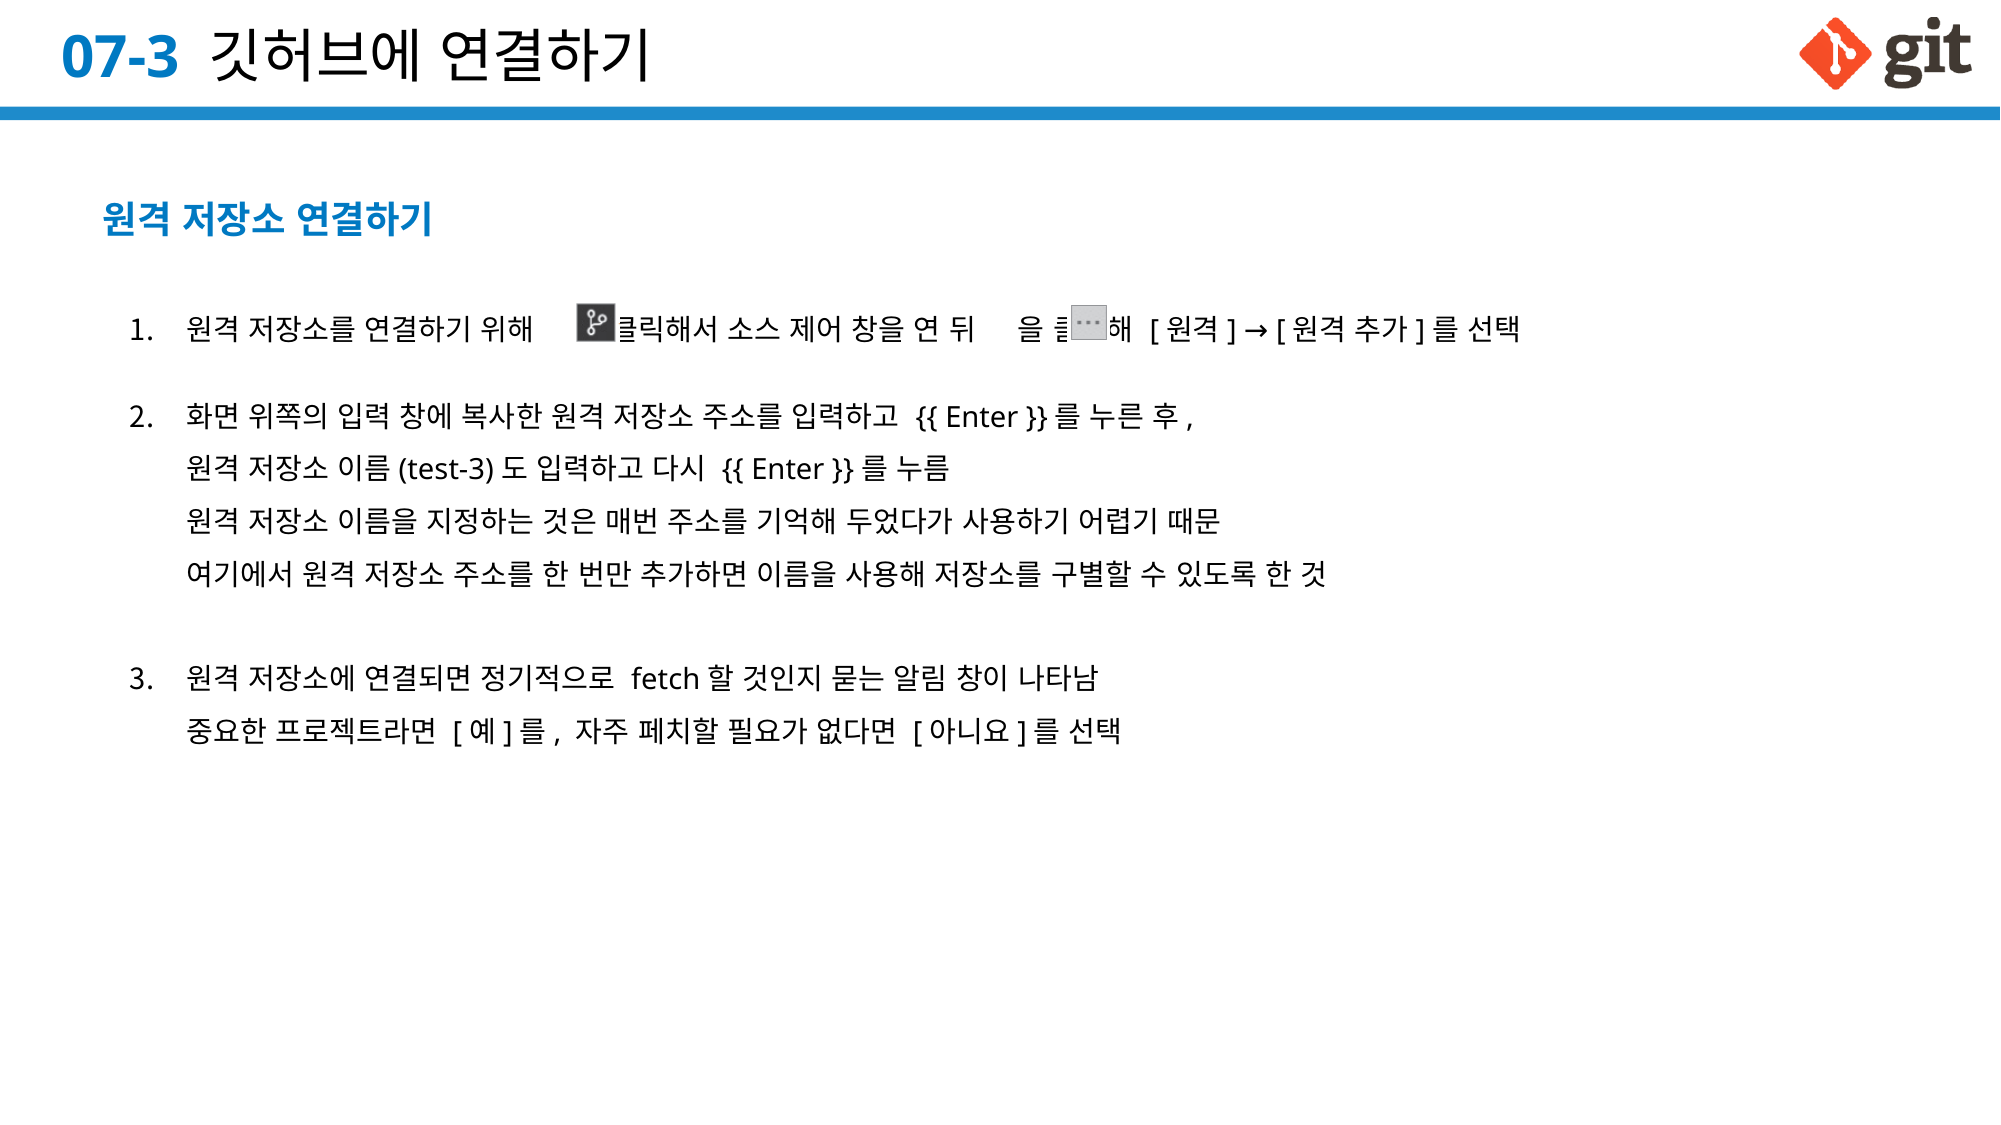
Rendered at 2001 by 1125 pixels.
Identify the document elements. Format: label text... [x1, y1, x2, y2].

title 07-3 깃허브에 연결하기 [46, 13, 1772, 104]
picture [1067, 299, 1110, 345]
text_box 원격 저장소 연결하기 [87, 188, 867, 249]
picture [1799, 17, 1972, 90]
text_box 원격 저장소를 연결하기 위해 을 클릭해서 소스 제어 창을 연 뒤 을 클릭해 [원격] → [원격 추가]를 선택 화면 위쪽의 입력 창에 복사한 원격 저장소 주소를 입력하고 {{ Enter }}를 누른 후, 원격 저장소 이름(test-3)도 입력하고 다시 {{ Enter }}를 누름 원격 저장소 이름을 지정하는 것은 매번 주소를 기억해 두었다가 사용하기 어렵기 때문 여기에서 원격 저장소 주소를 한 번만 추가하면 이름을 사용해 저장소를 구별할 수 있도록 한 것 원격 저장소에 연결되면 정기적으로 fetch할 것인지 묻는 알림 창이 나타남 중요한 프로젝트라면 [예]를, 자주 페치할 필요가 없다면 [아니요]를 선택 [115, 286, 1841, 756]
picture [572, 299, 620, 345]
